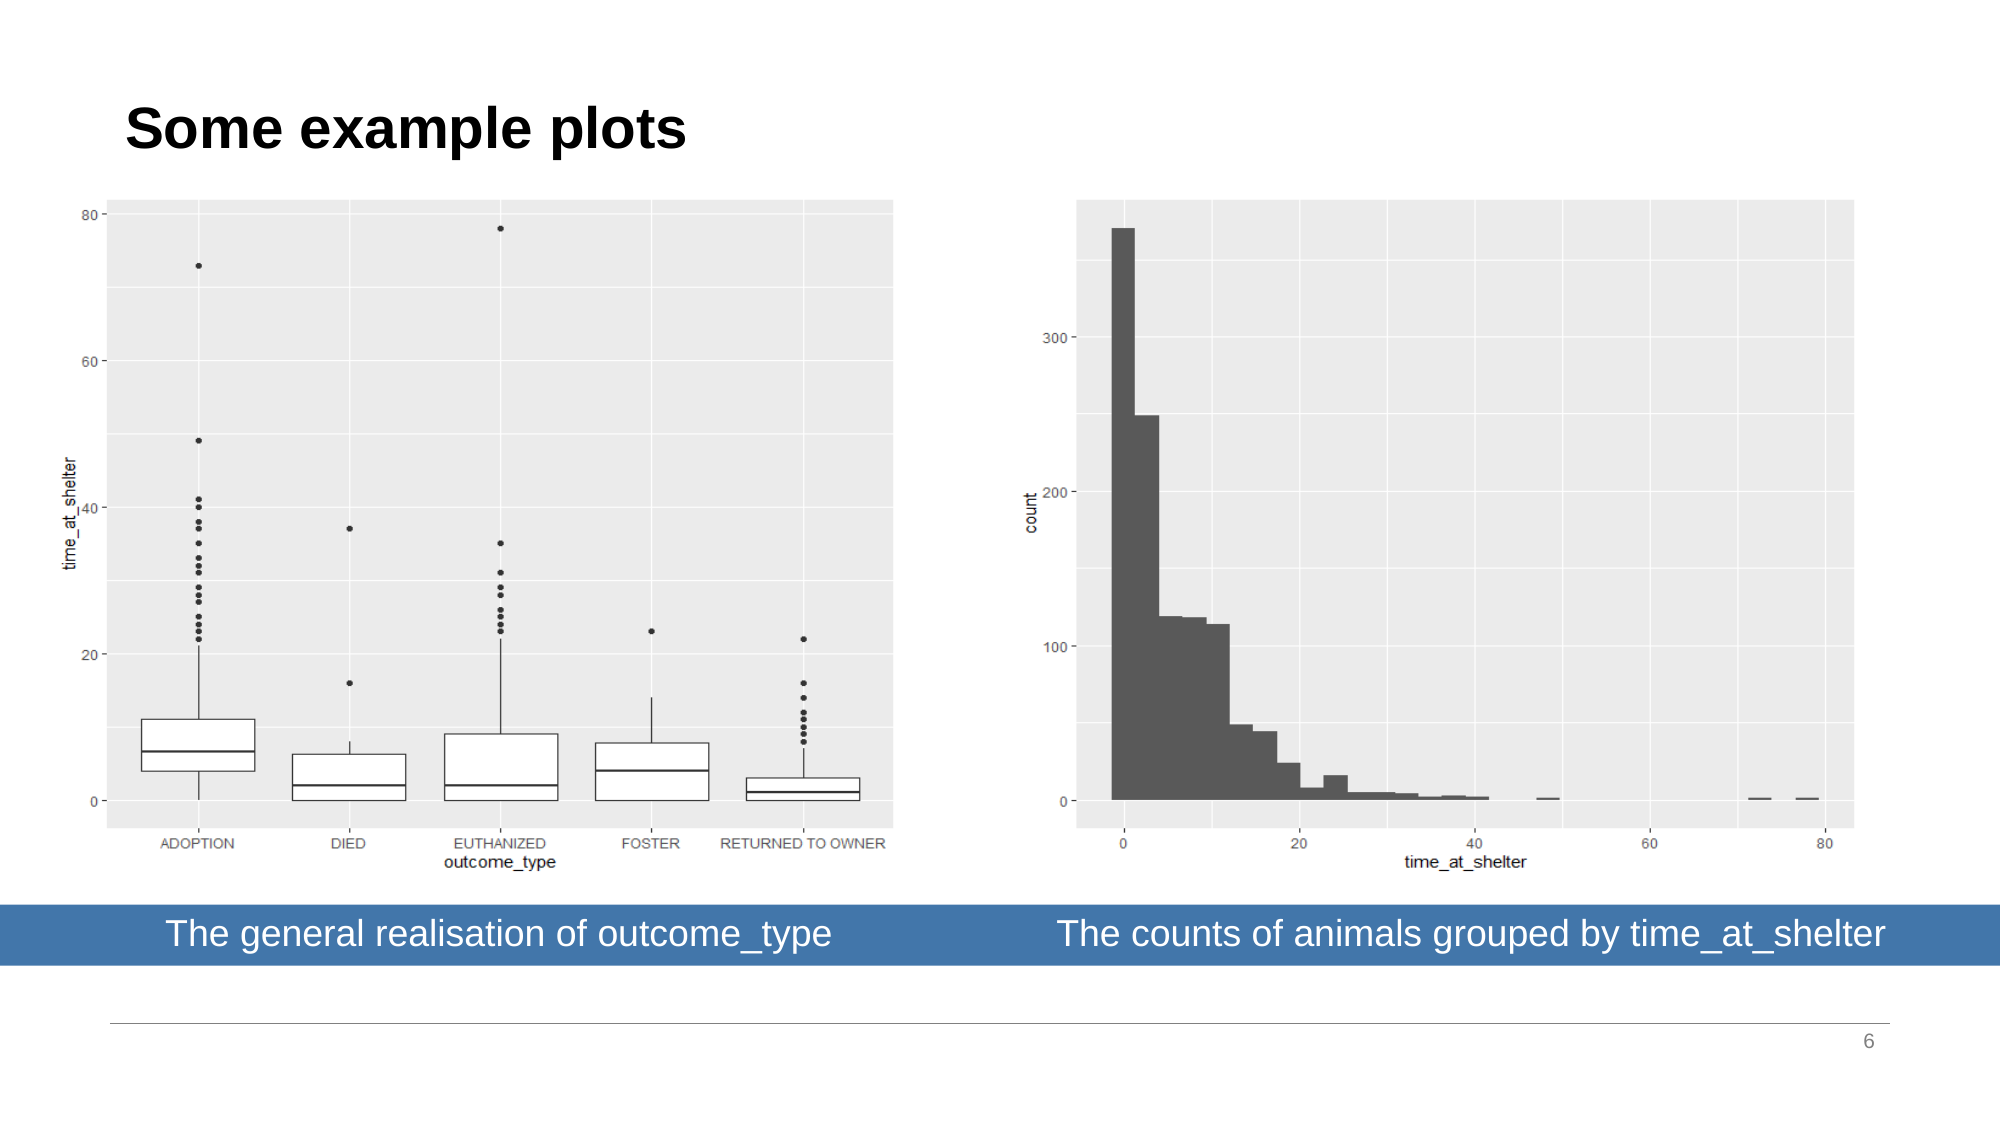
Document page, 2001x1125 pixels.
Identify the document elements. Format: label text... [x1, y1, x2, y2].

text_box The counts of animals grouped by time_at_shelter [1041, 901, 1902, 962]
text_box The general realisation of outcome_type [150, 901, 848, 962]
slide_number 6 [1412, 1023, 1890, 1058]
text_box [0, 904, 2000, 967]
picture [1012, 192, 1864, 879]
title Some example plots [109, 0, 1890, 169]
picture [51, 192, 903, 879]
